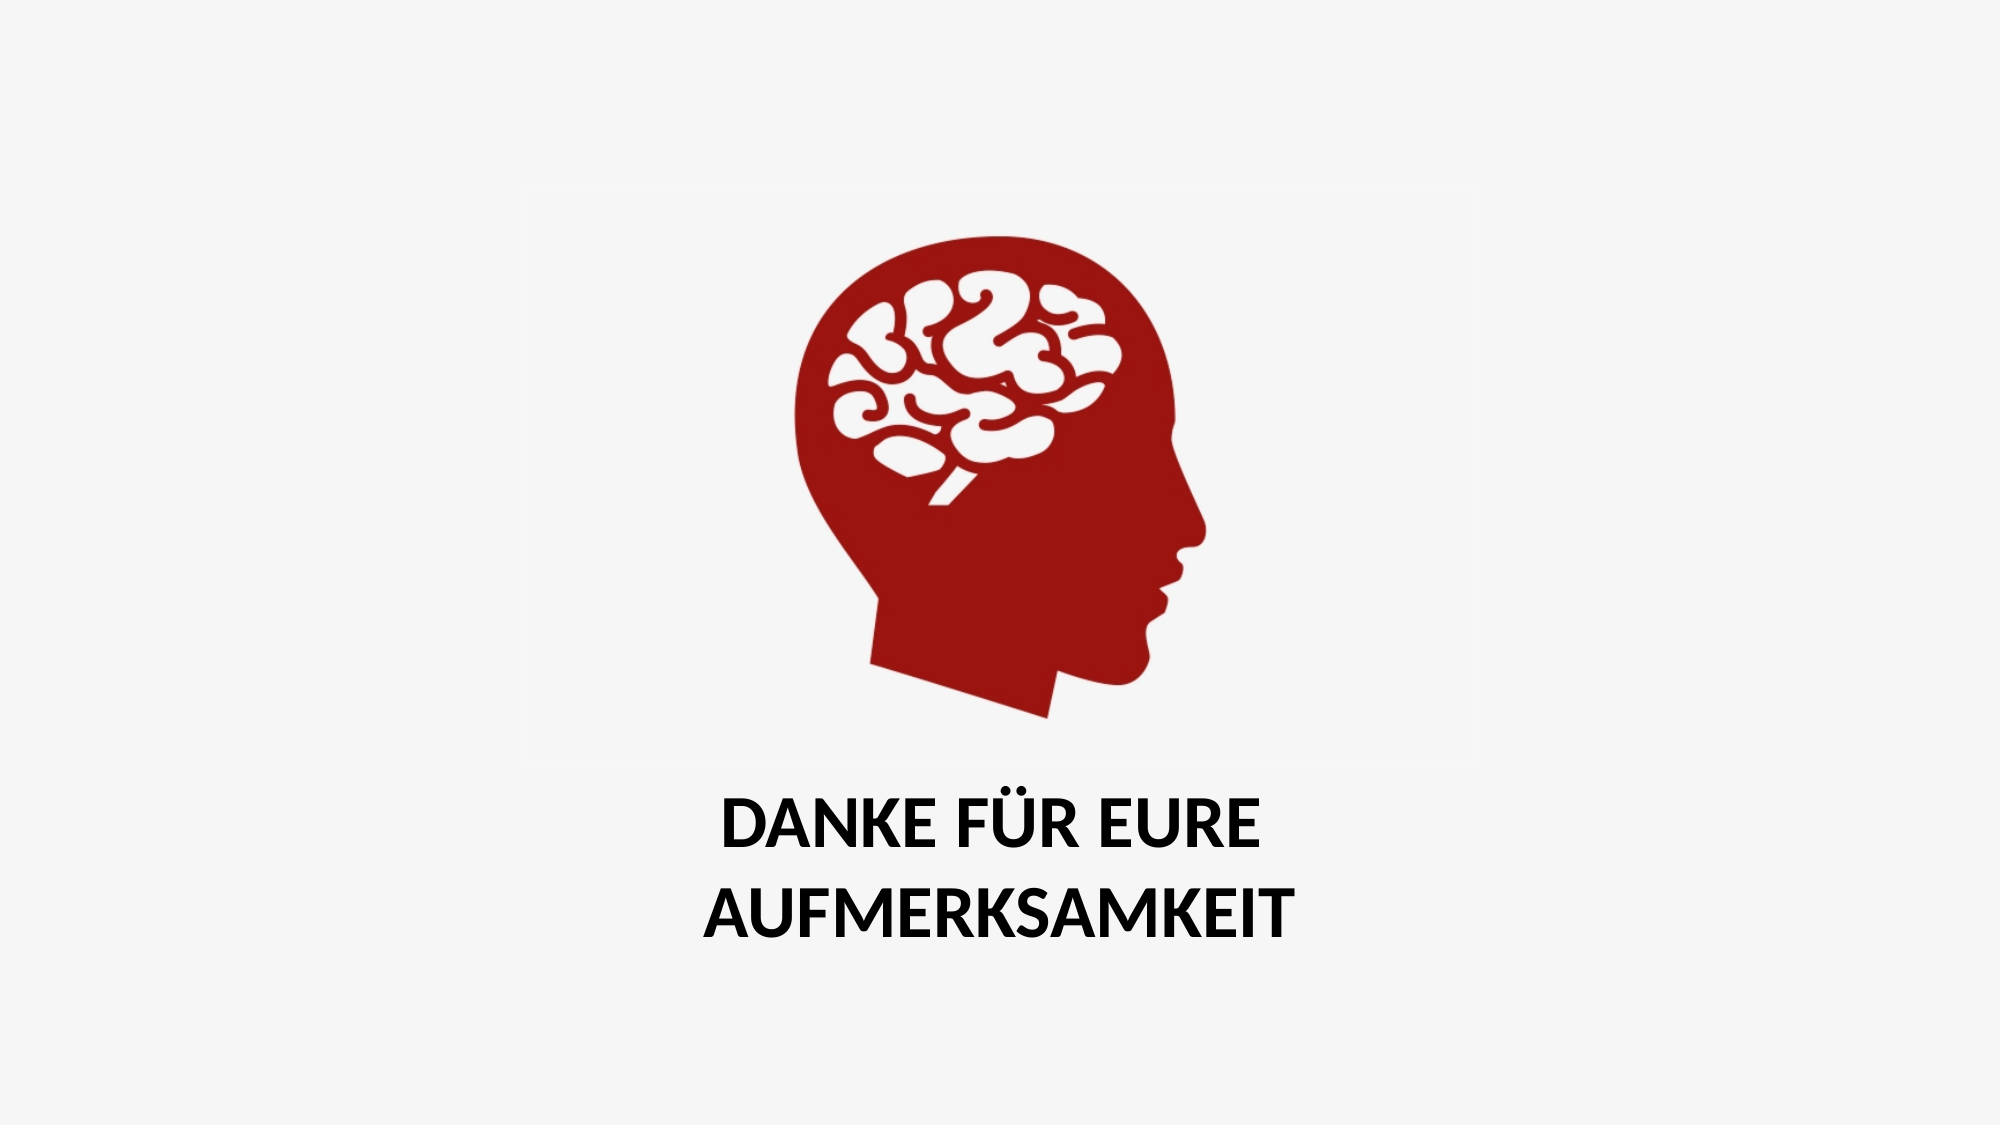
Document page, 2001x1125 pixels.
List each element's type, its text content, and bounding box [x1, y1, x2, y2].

text_box DANKE FÜR EURE AUFMERKSAMKEIT [688, 765, 1312, 960]
picture [526, 189, 1474, 765]
